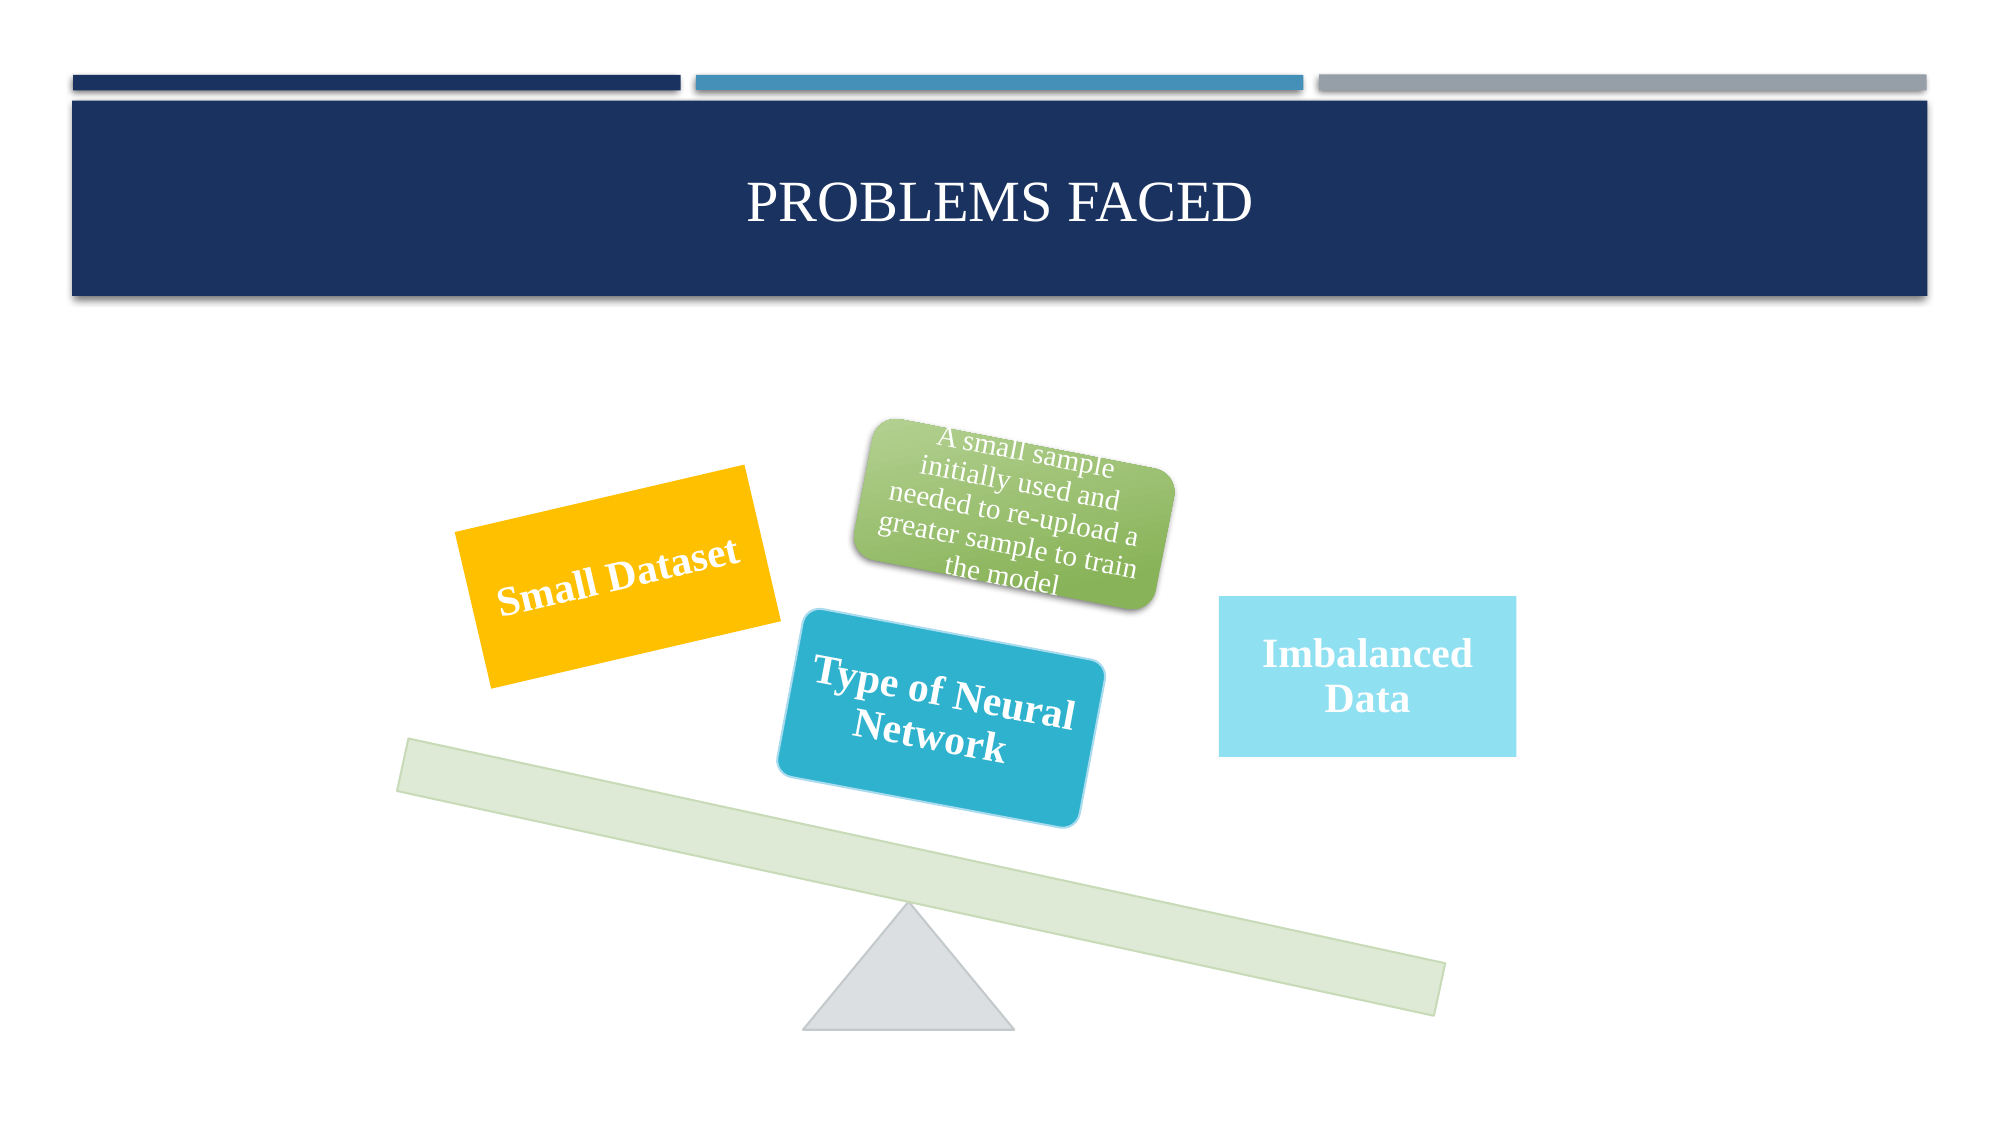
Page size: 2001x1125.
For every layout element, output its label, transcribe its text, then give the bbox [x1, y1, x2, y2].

text_box Imbalanced Data [1218, 596, 1517, 757]
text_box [786, 632, 1096, 805]
text_box Small Dataset [454, 464, 781, 689]
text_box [860, 442, 1169, 587]
list Team Team [95, 357, 1905, 1093]
title Problems faced [95, 115, 1905, 282]
text_box [802, 903, 1016, 1031]
text_box [396, 737, 1447, 1017]
